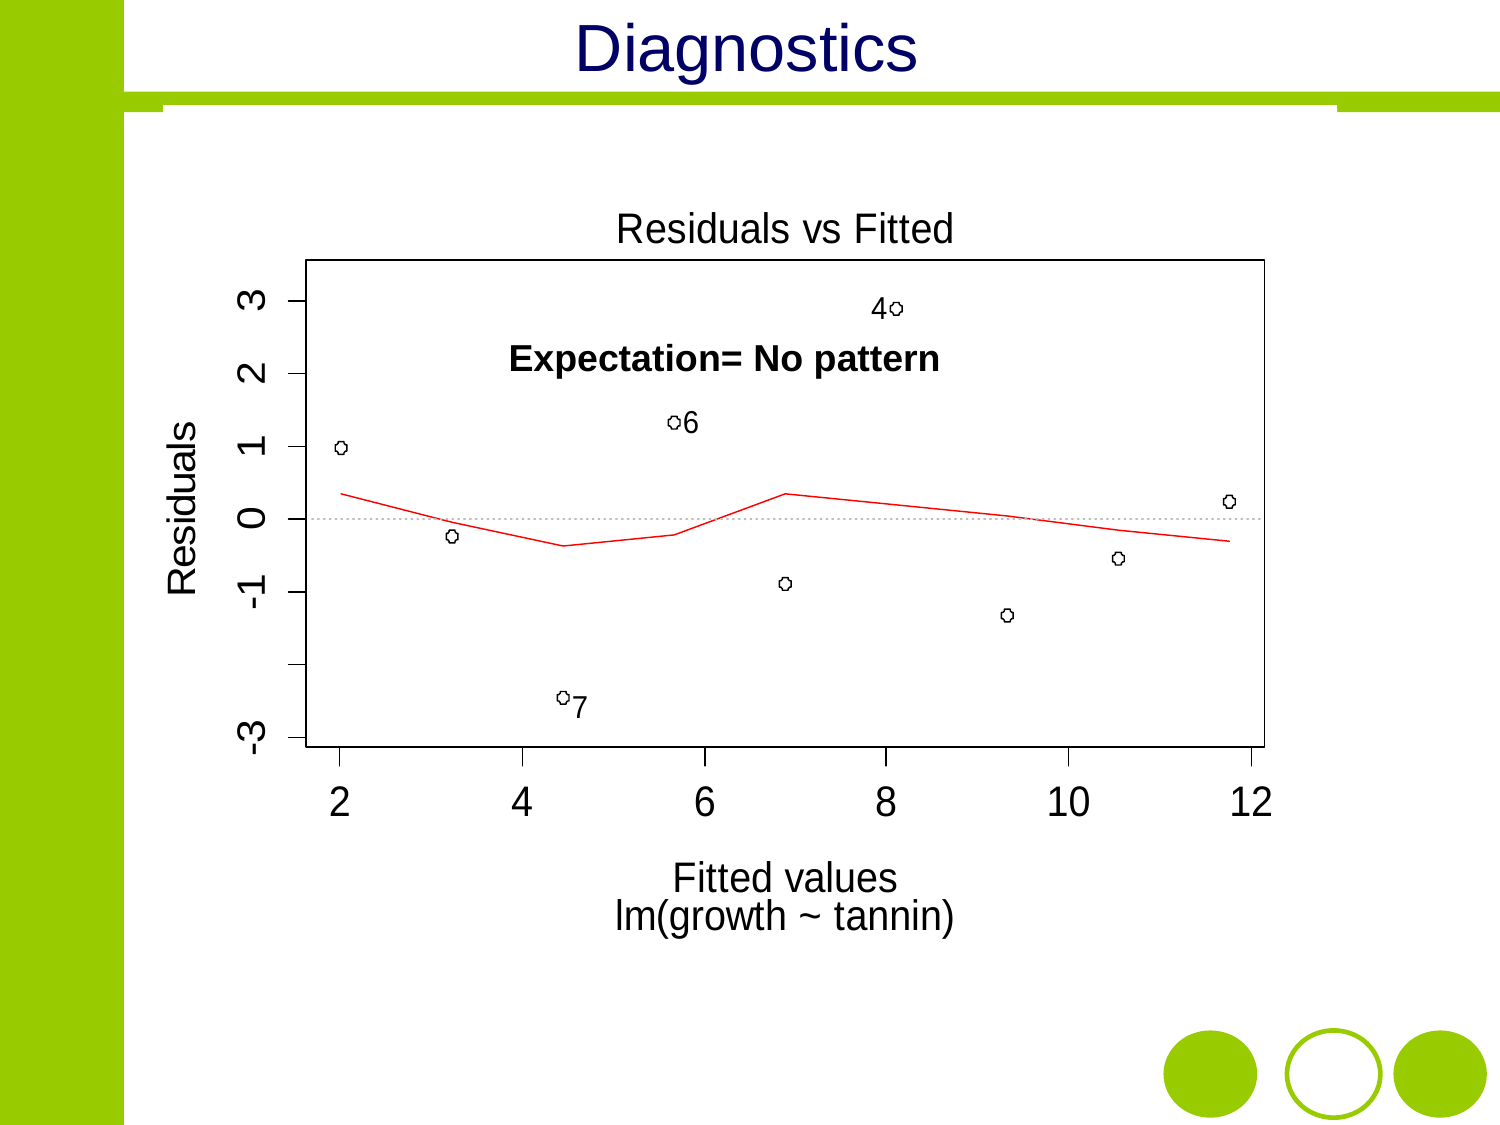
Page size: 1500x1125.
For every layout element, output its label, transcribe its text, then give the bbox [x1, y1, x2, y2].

title Diagnostics [0, 0, 1495, 97]
picture [162, 104, 1338, 940]
